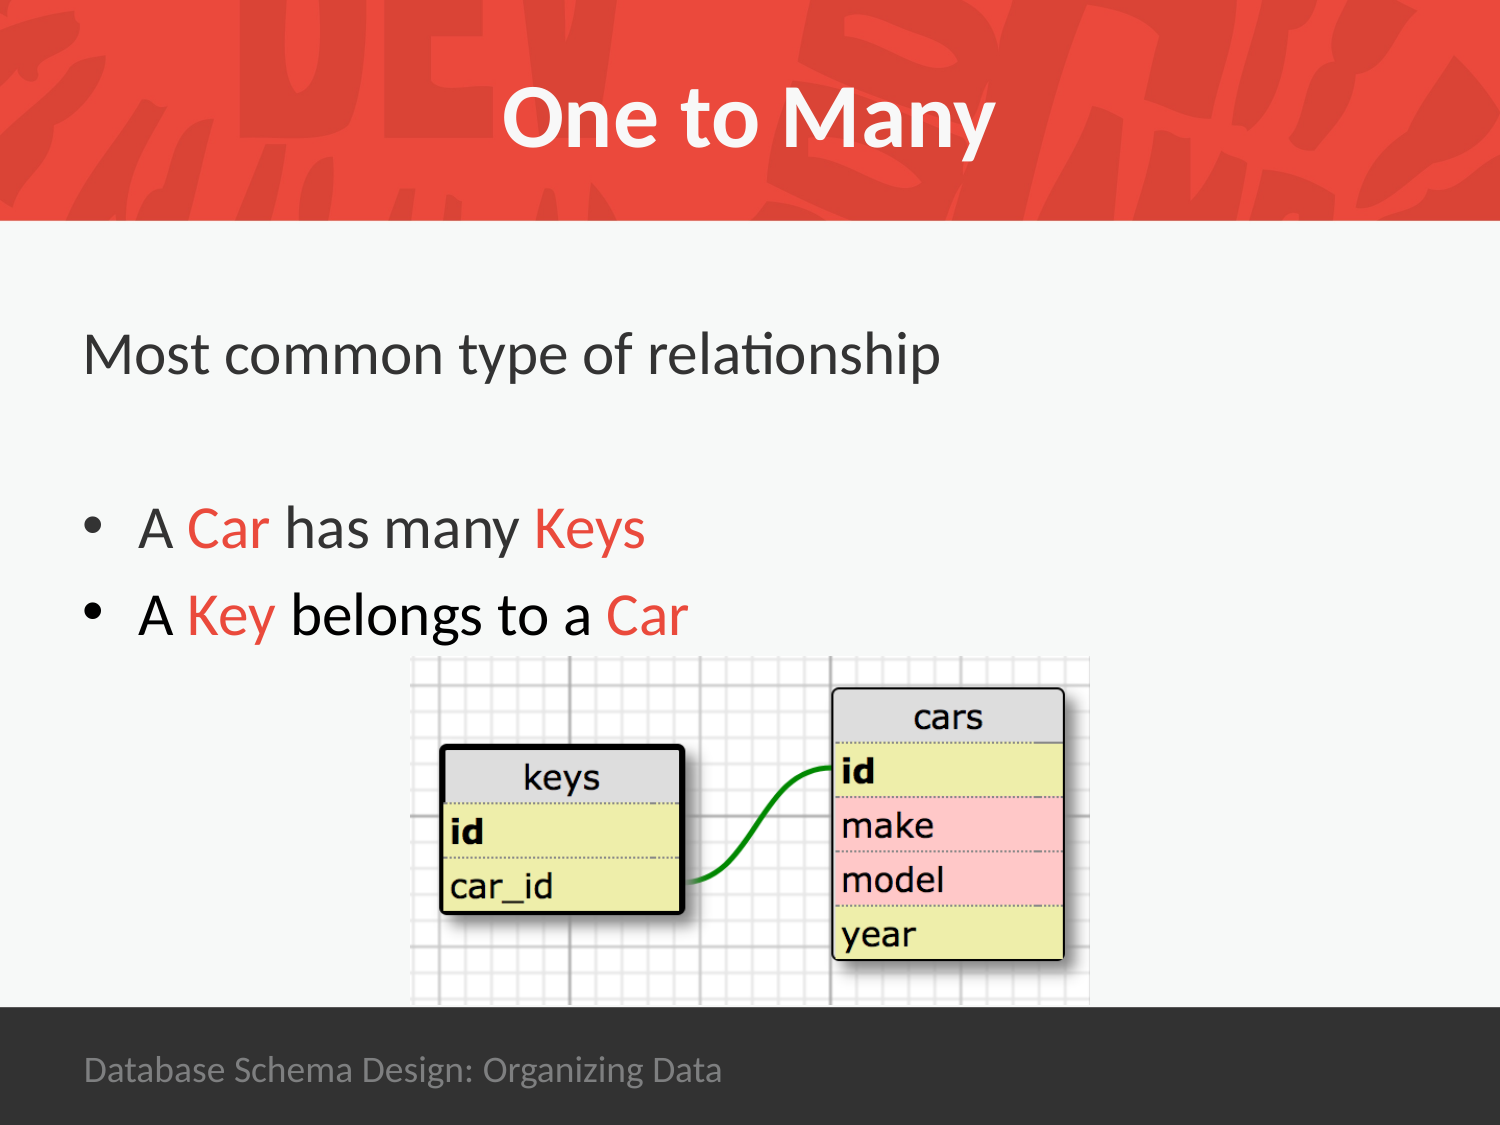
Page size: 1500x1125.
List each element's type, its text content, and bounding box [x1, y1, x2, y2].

title One to Many [74, 16, 1426, 206]
text_box Database Schema Design: Organizing Data [83, 1045, 1434, 1091]
picture [0, 0, 1500, 1125]
list Most common type of relationship A Car has many Keys A Key belongs to a Car [74, 305, 1426, 658]
